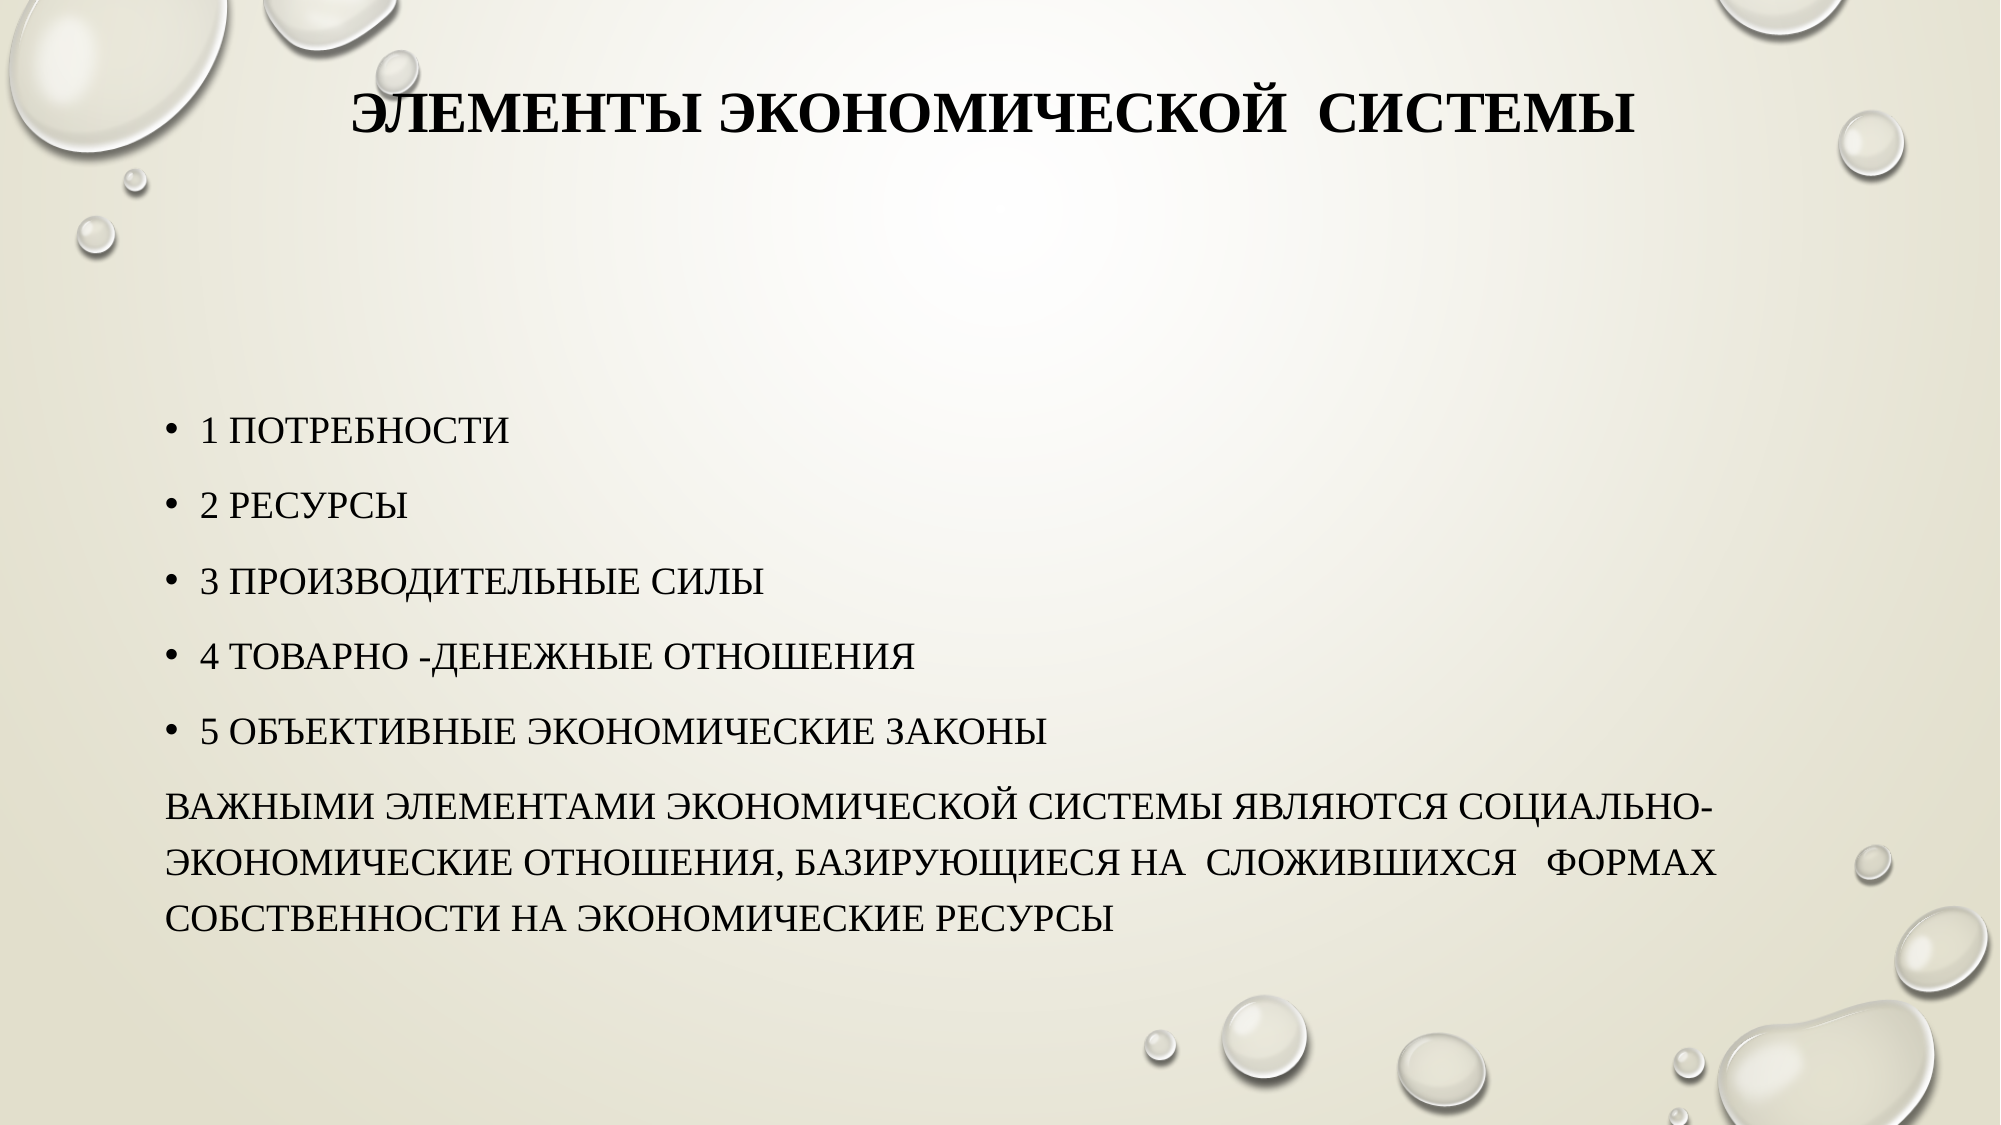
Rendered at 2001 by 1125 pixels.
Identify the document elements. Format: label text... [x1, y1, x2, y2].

picture [0, 0, 2000, 1125]
title ЭЛЕМЕНТЫ ЭКОНОМИЧЕСКОЙ СИСТЕМЫ [137, 59, 1863, 168]
list 1 Потребности 2 Ресурсы 3 Производительные силы 4 Товарно -денежные отношения 5 Объективные экономические законы Важными элементами экономической системы являются социально-экономические отношения, базирующиеся на сложившихся формах собственности на экономические ресурсы [149, 388, 1850, 950]
